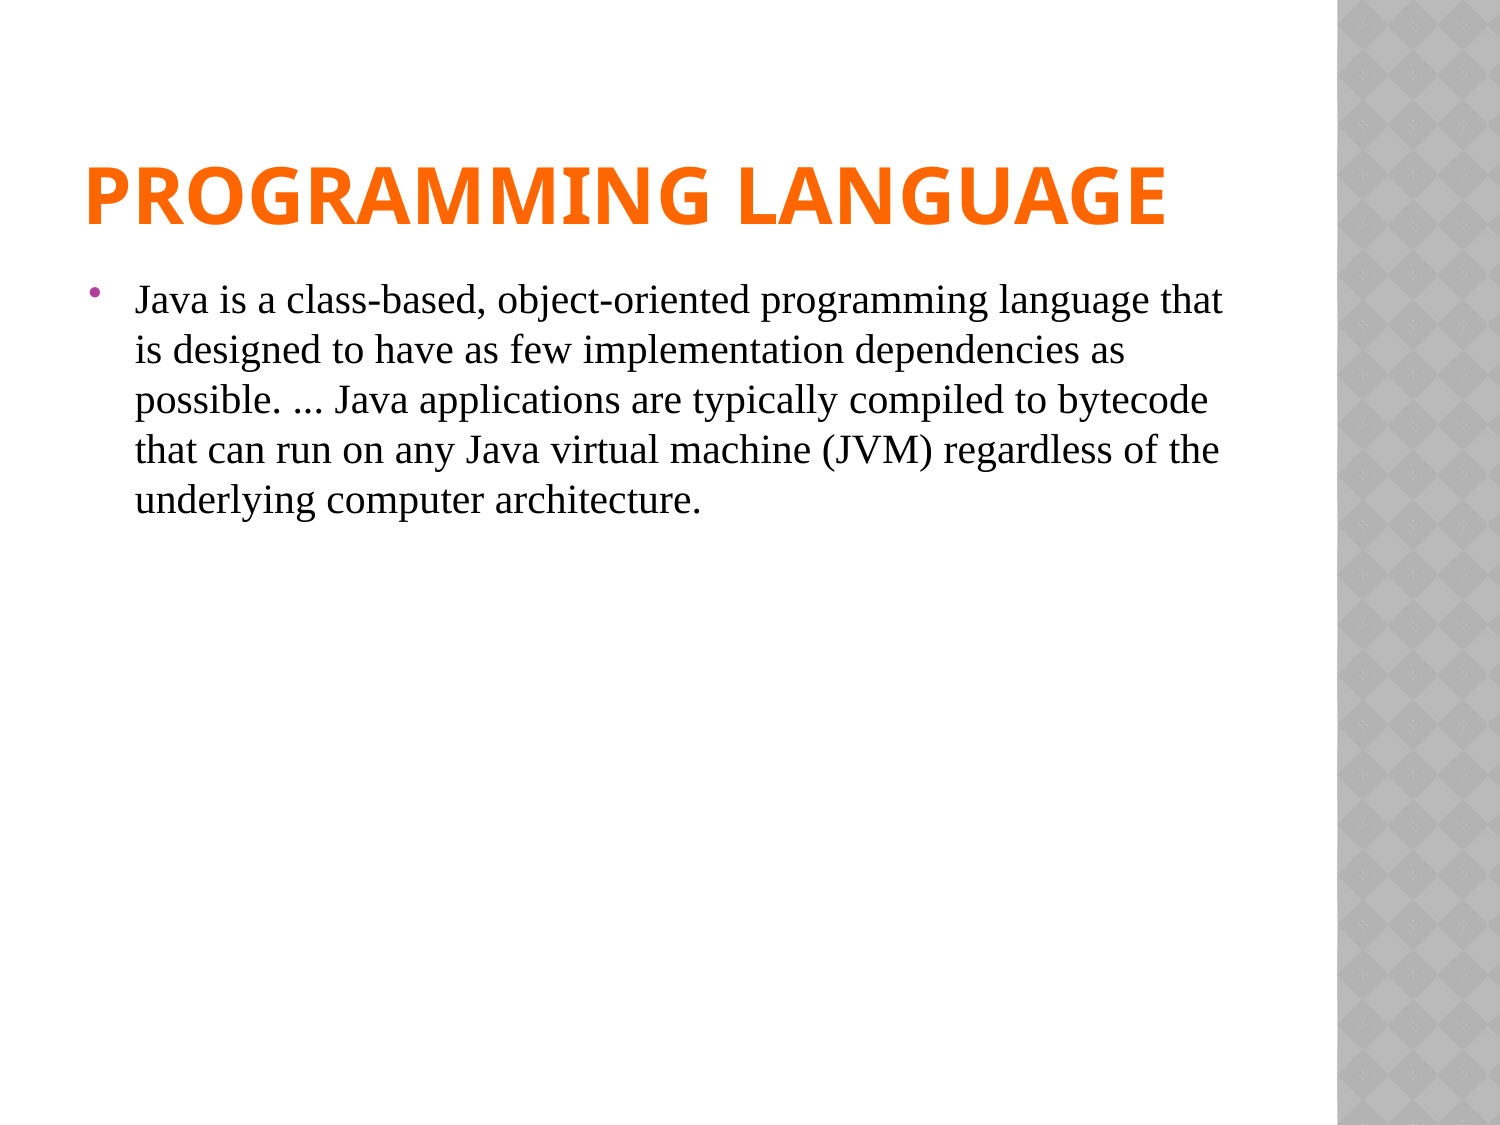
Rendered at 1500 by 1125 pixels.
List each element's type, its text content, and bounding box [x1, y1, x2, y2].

list Java is a class-based, object-oriented programming language that is designed to have as few implementation dependencies as possible. ... Java applications are typically compiled to bytecode that can run on any Java virtual machine (JVM) regardless of the underlying computer architecture. [75, 264, 1263, 1059]
title Programming Language [75, 52, 1263, 240]
